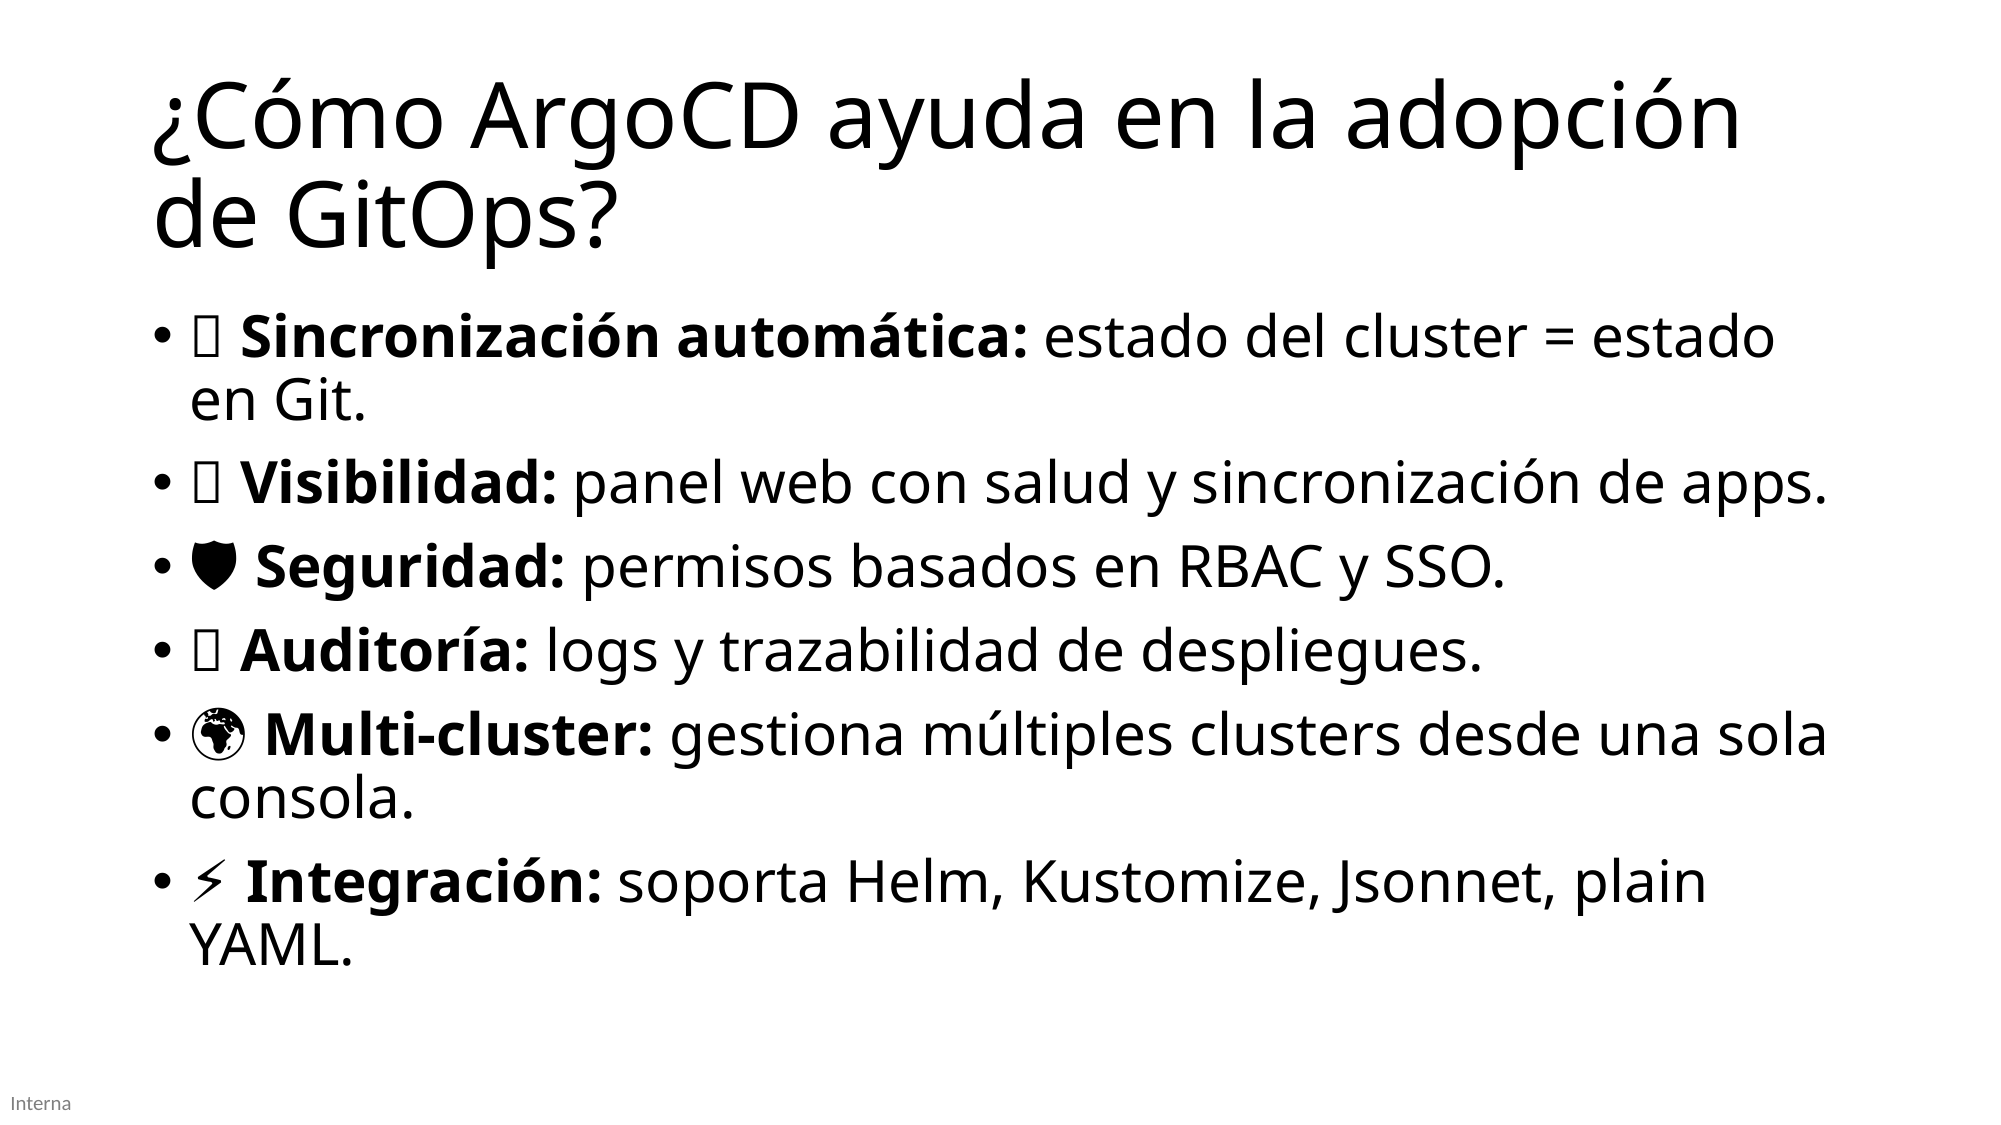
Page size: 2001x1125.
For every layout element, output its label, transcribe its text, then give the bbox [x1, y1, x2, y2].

title ¿Cómo ArgoCD ayuda en la adopción de GitOps? [137, 59, 1863, 278]
list 🔄 Sincronización automática: estado del cluster = estado en Git. 👀 Visibilidad: panel web con salud y sincronización de apps. 🛡️ Seguridad: permisos basados en RBAC y SSO. 📜 Auditoría: logs y trazabilidad de despliegues. 🌍 Multi-cluster: gestiona múltiples clusters desde una sola consola. ⚡ Integración: soporta Helm, Kustomize, Jsonnet, plain YAML. [137, 299, 1863, 1014]
